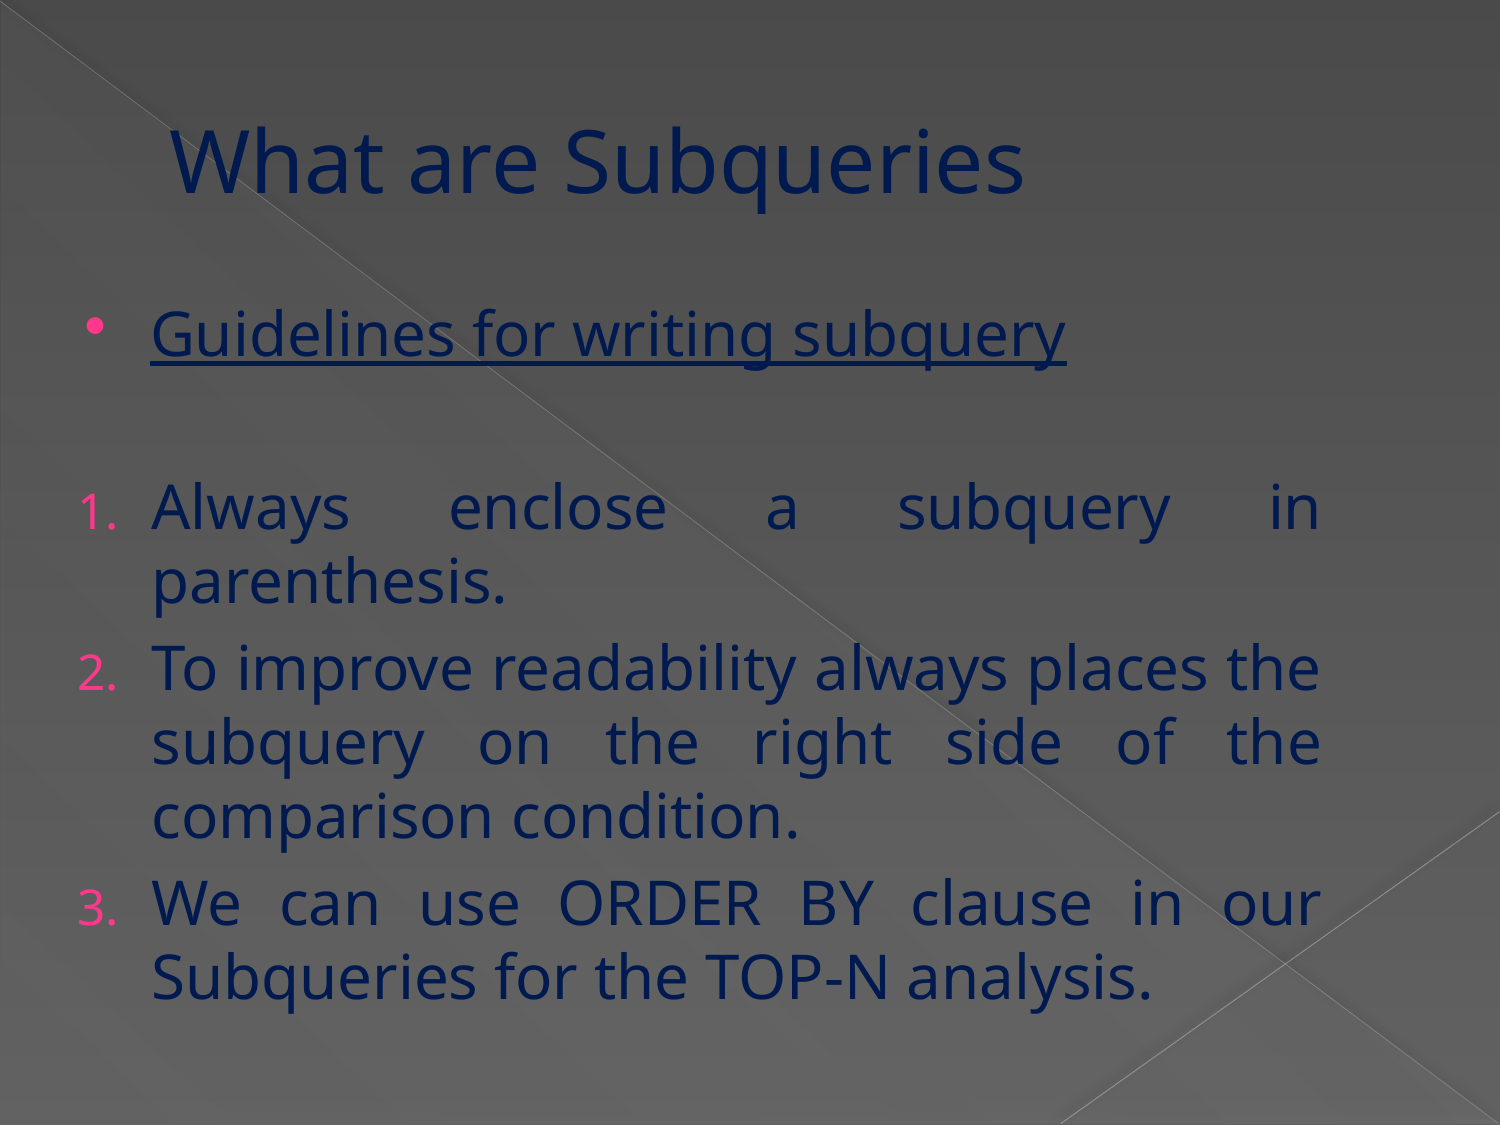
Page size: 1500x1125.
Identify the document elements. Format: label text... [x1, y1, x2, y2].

title What are Subqueries [75, 43, 1425, 274]
list Guidelines for writing subquery Always enclose a subquery in parenthesis. To improve readability always places the subquery on the right side of the comparison condition. We can use ORDER BY clause in our Subqueries for the TOP-N analysis. [62, 287, 1338, 1025]
